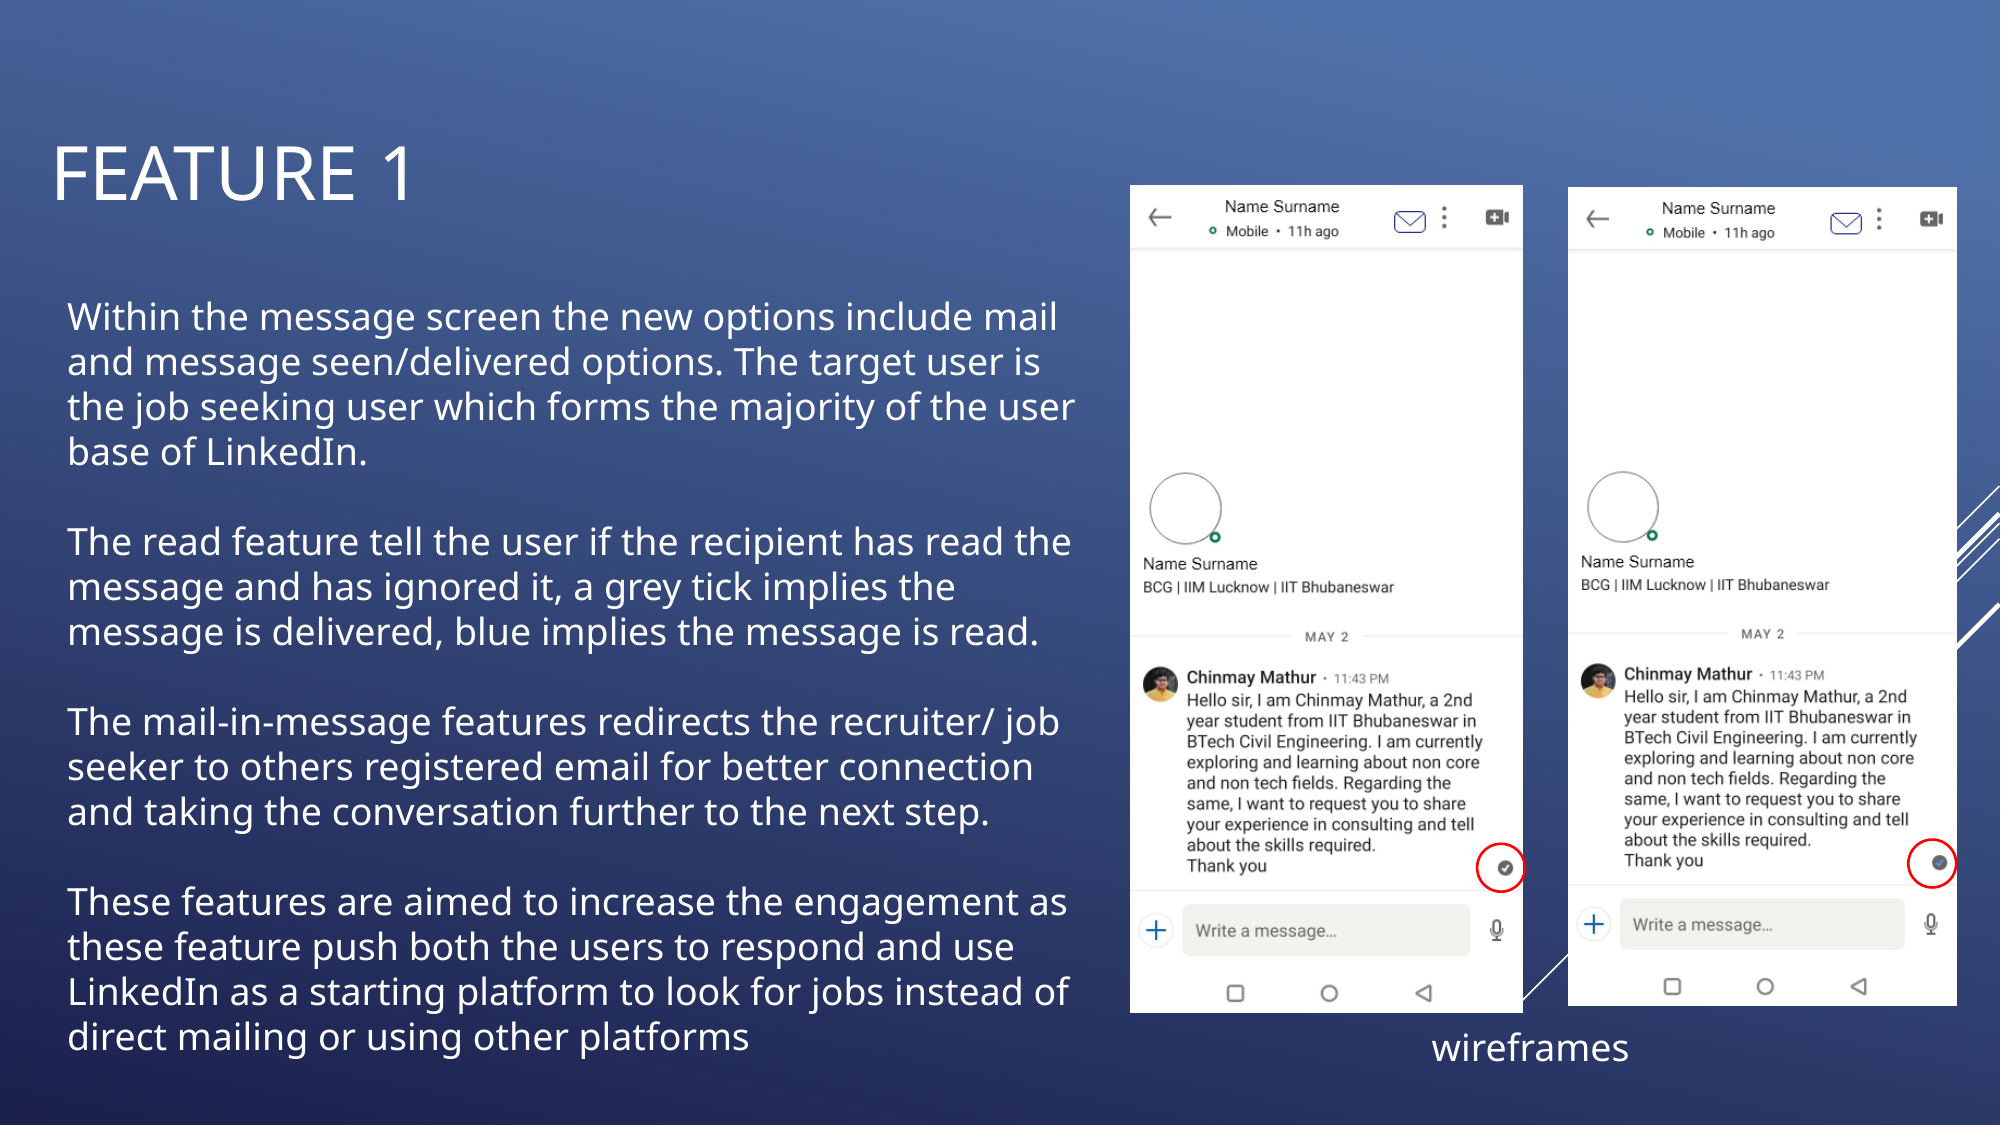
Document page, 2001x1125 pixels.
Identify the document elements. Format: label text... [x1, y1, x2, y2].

title FEATURE 1 [35, 46, 1436, 294]
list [1568, 187, 1957, 1006]
text_box Within the message screen the new options include mail and message seen/delivered options. The target user is the job seeking user which forms the majority of the user base of LinkedIn. The read feature tell the user if the recipient has read the message and has ignored it, a grey tick implies the message is delivered, blue implies the message is read. The mail-in-message features redirects the recruiter/ job seeker to others registered email for better connection and taking the conversation further to the next step. These features are aimed to increase the engagement as these feature push both the users to respond and use LinkedIn as a starting platform to look for jobs instead of direct mailing or using other platforms [52, 285, 1115, 1066]
text_box wireframes [1416, 1016, 1646, 1077]
picture [1130, 185, 1523, 1013]
